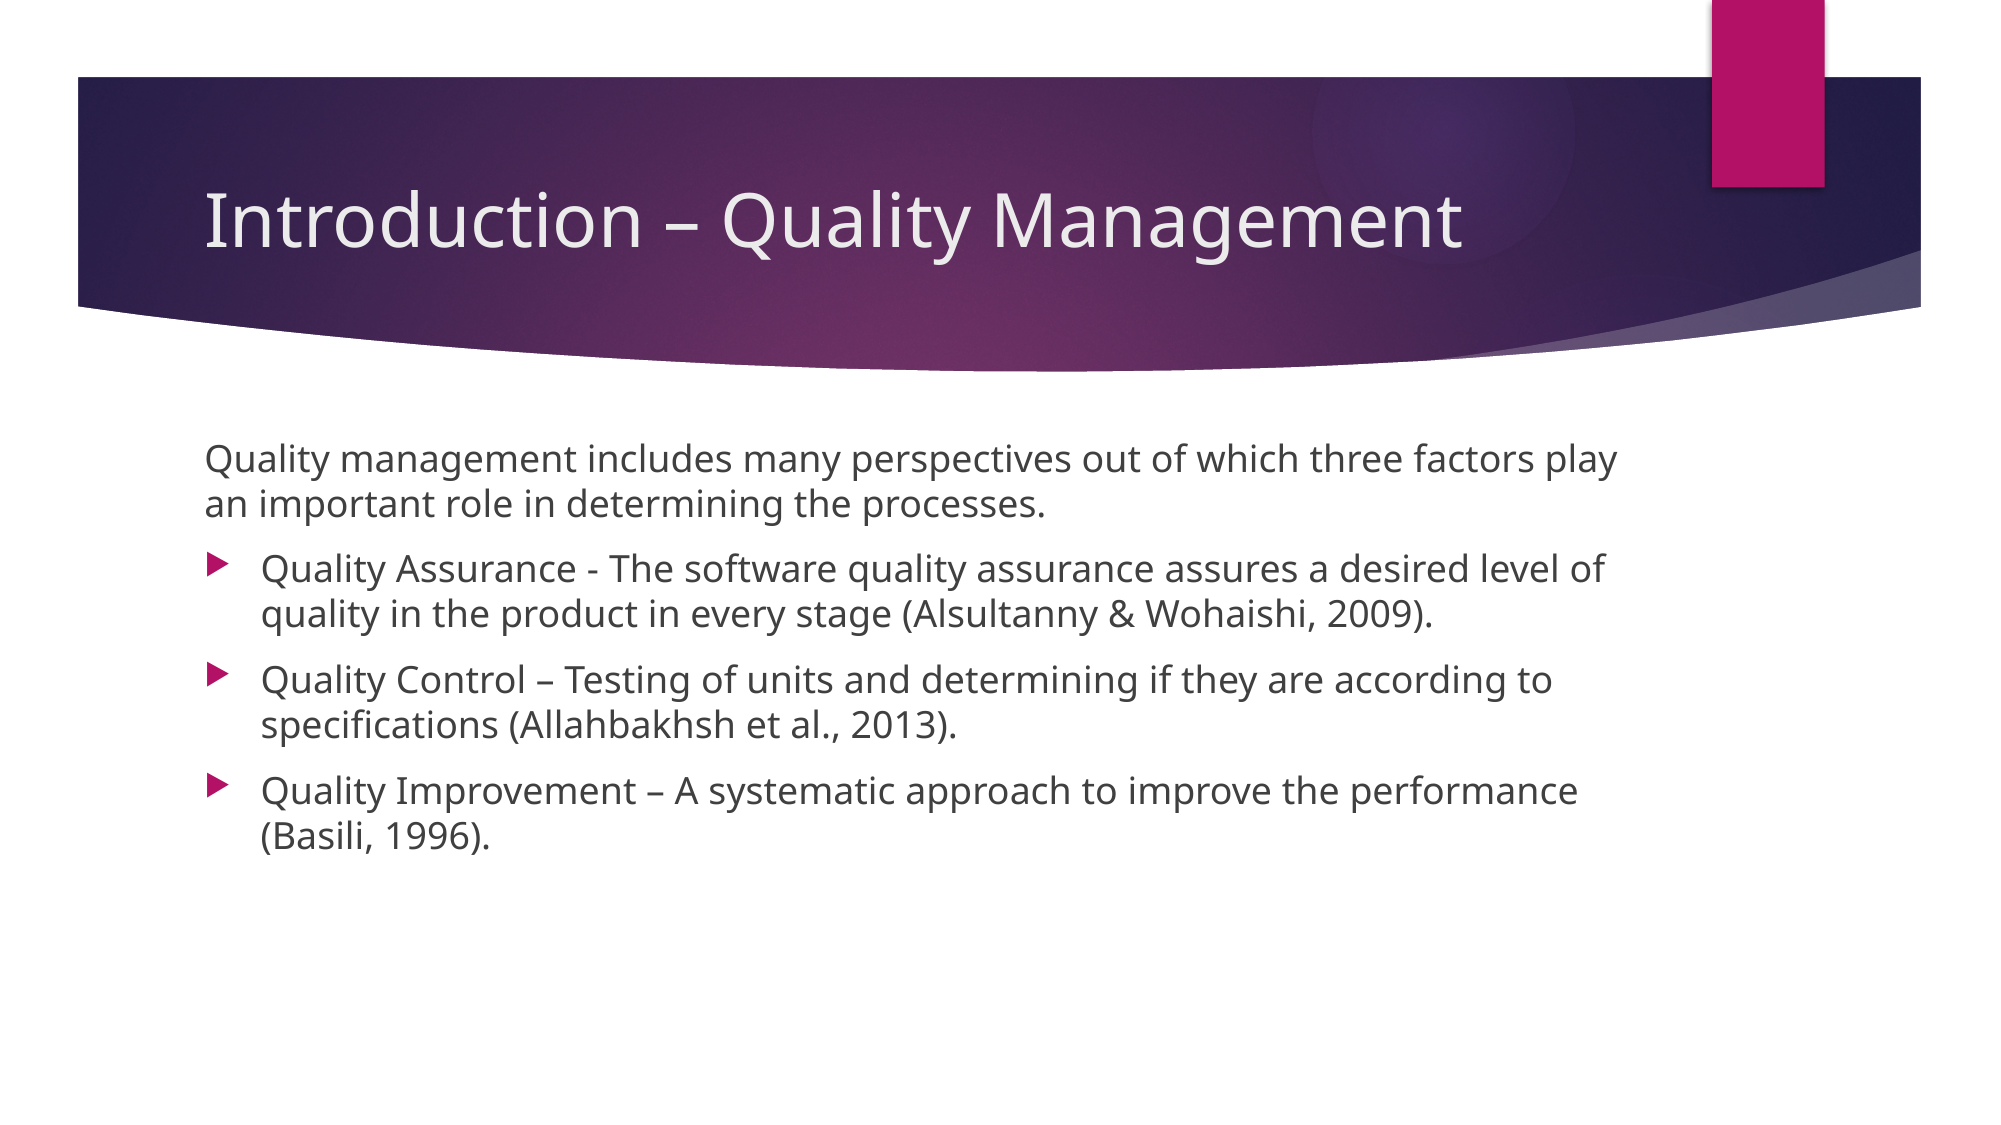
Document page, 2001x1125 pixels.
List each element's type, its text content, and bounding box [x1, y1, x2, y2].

list Quality management includes many perspectives out of which three factors play an important role in determining the processes. Quality Assurance - The software quality assurance assures a desired level of quality in the product in every stage (Alsultanny & Wohaishi, 2009). Quality Control – Testing of units and determining if they are according to specifications (Allahbakhsh et al., 2013). Quality Improvement – A systematic approach to improve the performance (Basili, 1996). [189, 427, 1638, 988]
title Introduction – Quality Management [189, 159, 1627, 276]
